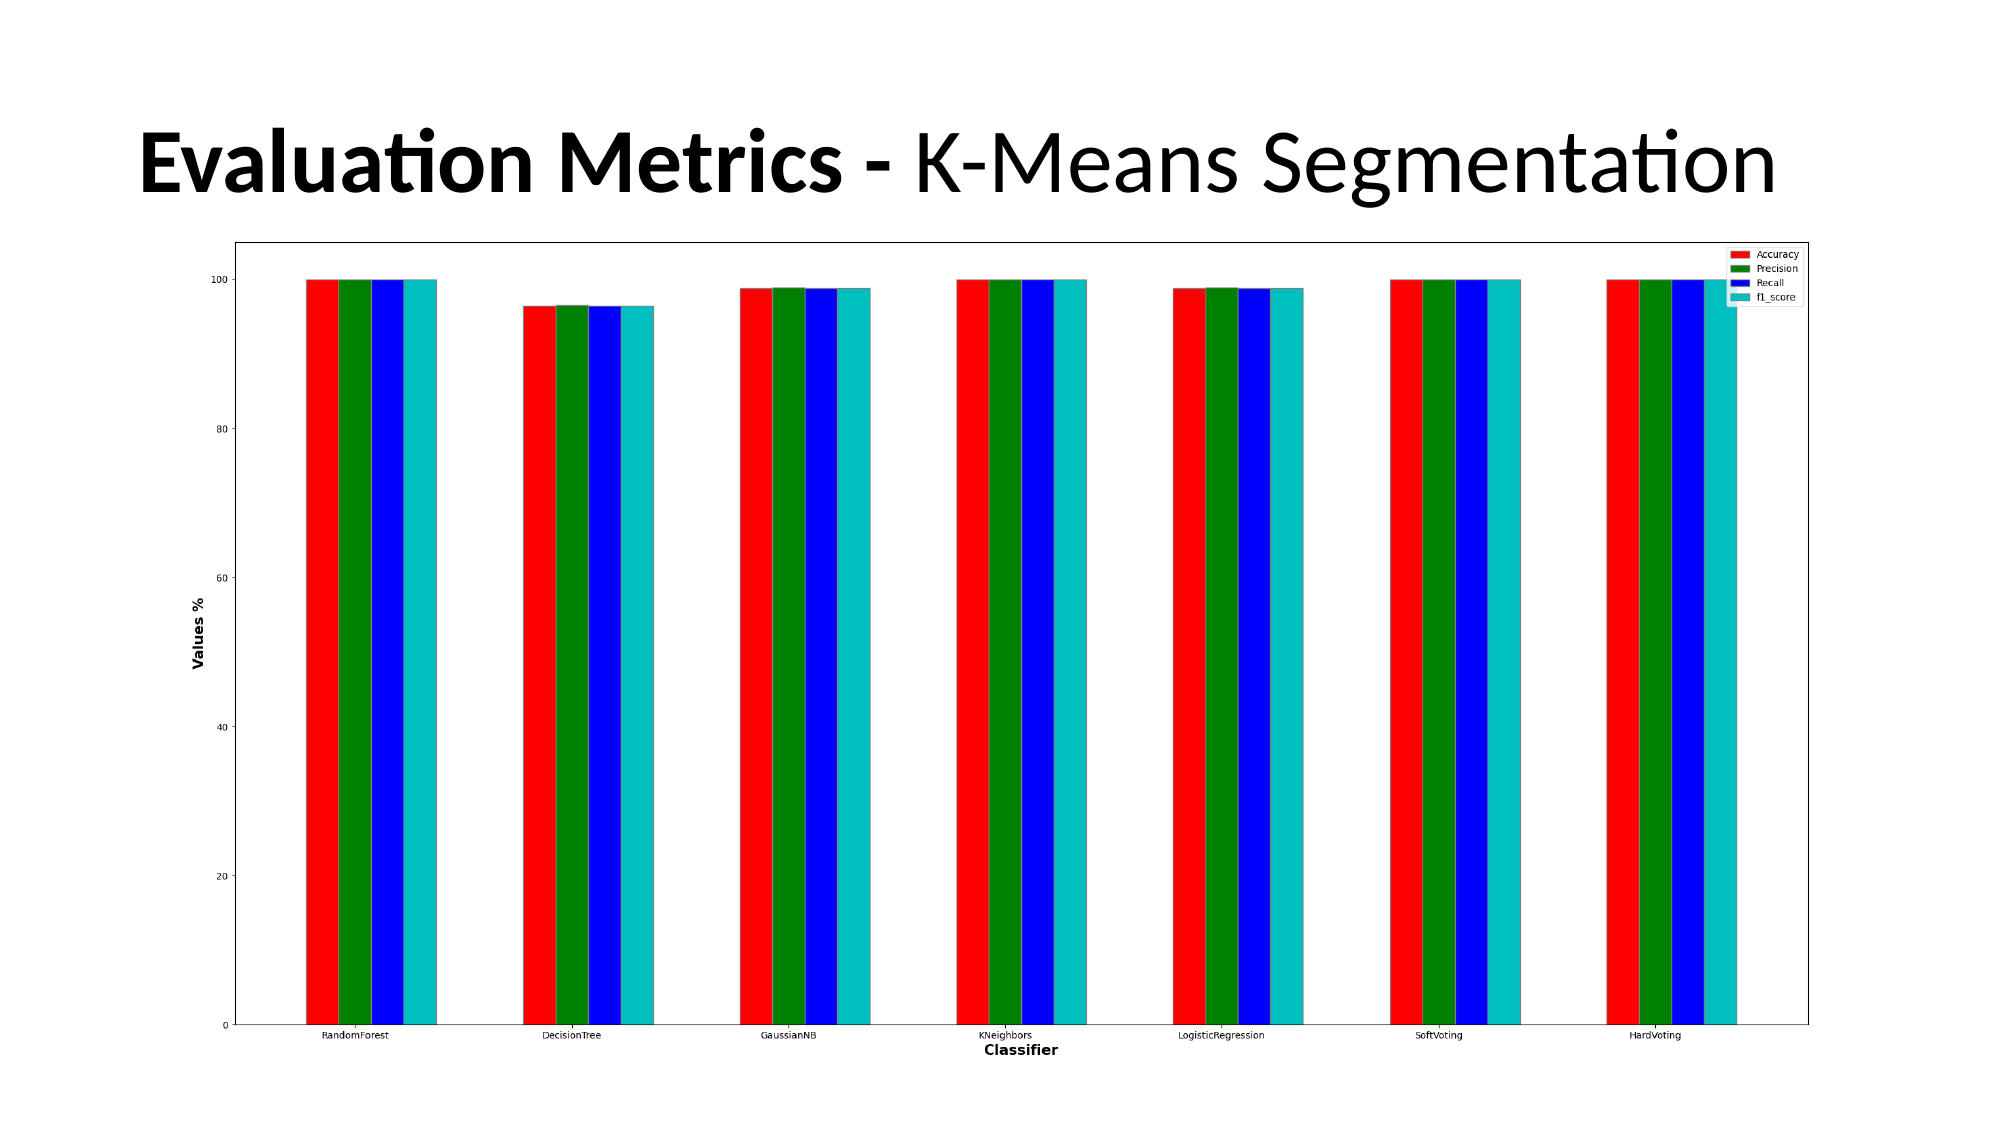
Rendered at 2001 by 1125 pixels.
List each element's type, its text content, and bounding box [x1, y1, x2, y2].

picture [186, 235, 1814, 1064]
text_box Evaluation Metrics - K-Means Segmentation [123, 93, 2000, 219]
